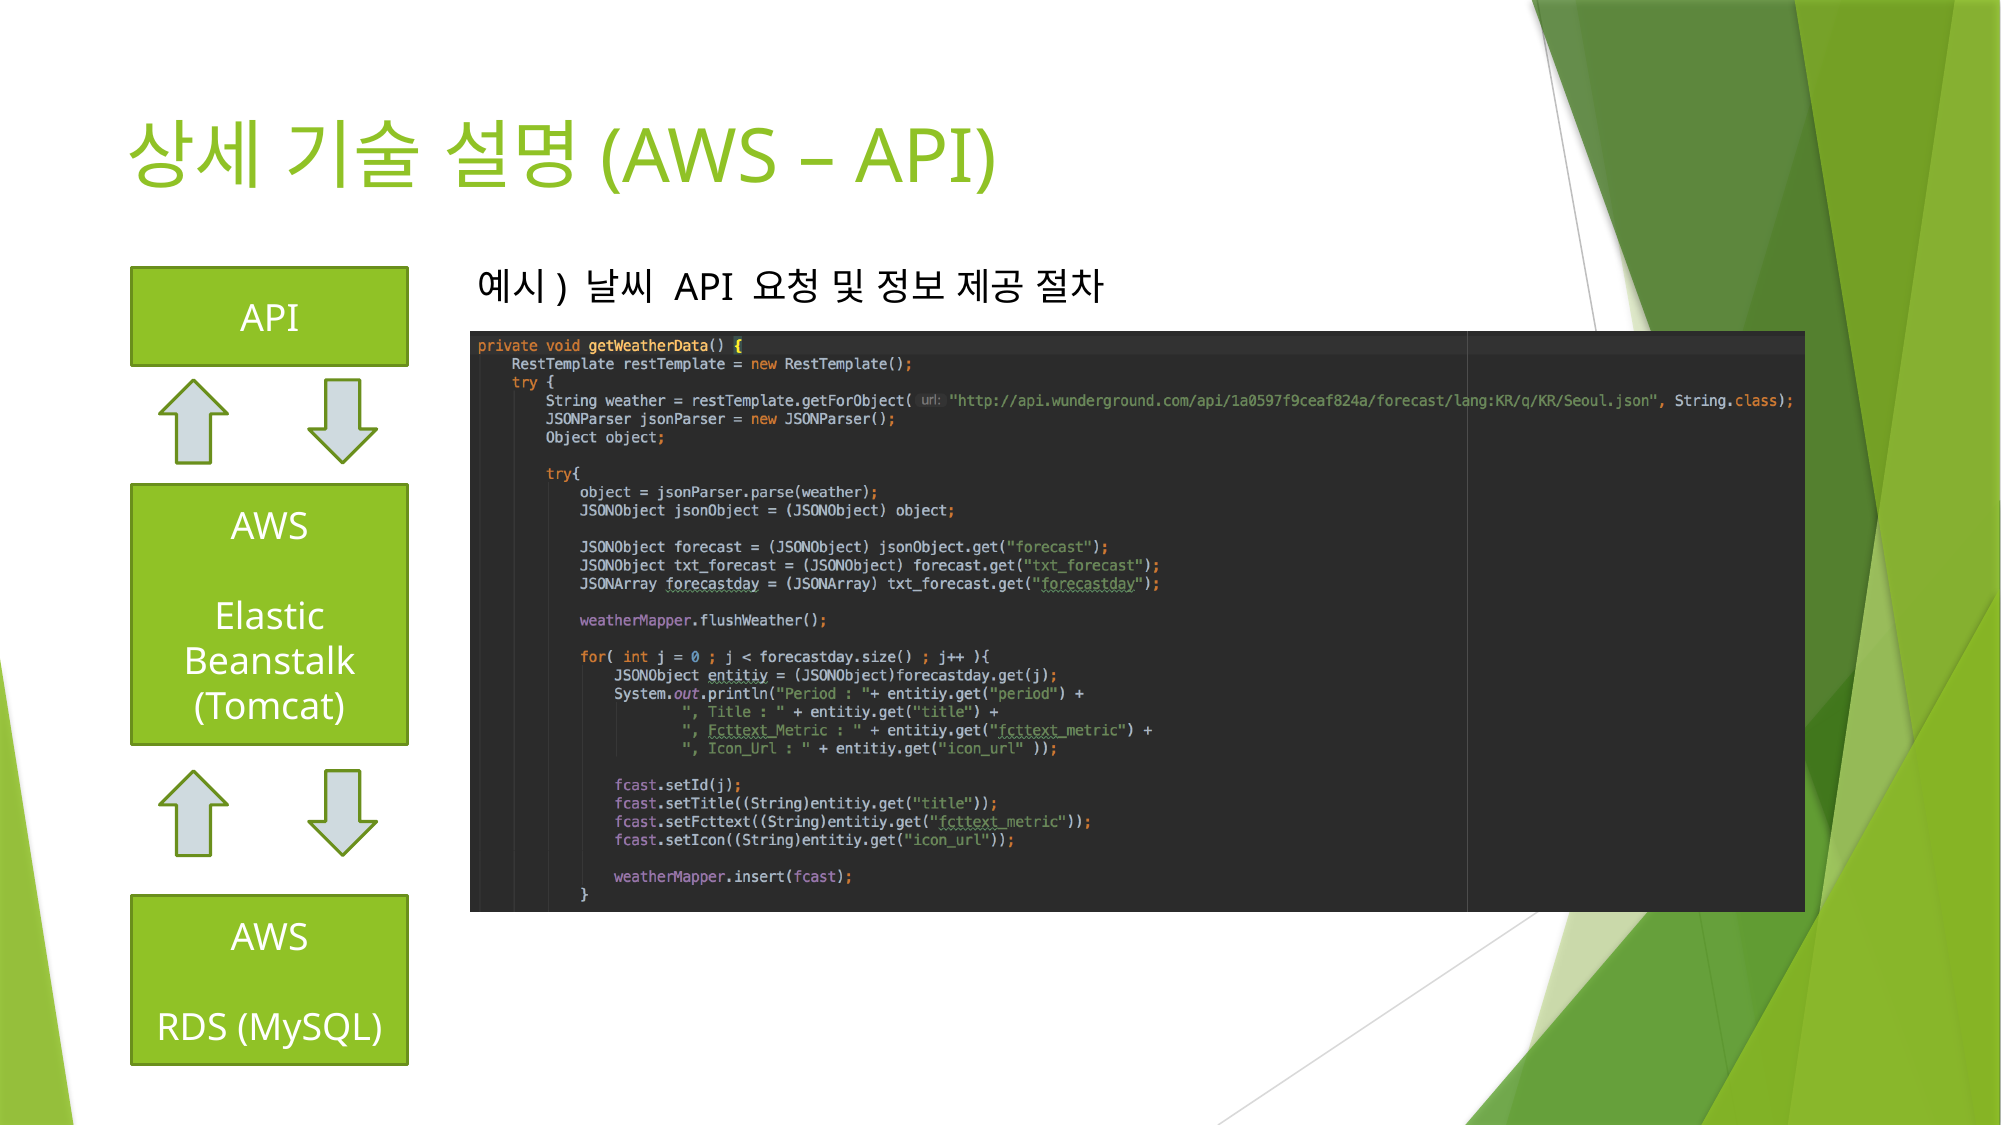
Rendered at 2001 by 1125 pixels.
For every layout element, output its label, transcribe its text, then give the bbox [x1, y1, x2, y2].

title 상세 기술 설명(AWS – API) [111, 99, 1522, 317]
text_box AWS RDS (MySQL) [130, 894, 409, 1066]
picture [470, 331, 1805, 912]
text_box [307, 378, 379, 465]
text_box [307, 769, 379, 857]
text_box AWS Elastic Beanstalk (Tomcat) [130, 483, 409, 746]
text_box [158, 769, 229, 858]
text_box [158, 378, 229, 465]
text_box API [130, 266, 409, 367]
text_box 예시) 날씨 API 요청 및 정보 제공 절차 [463, 255, 1120, 406]
